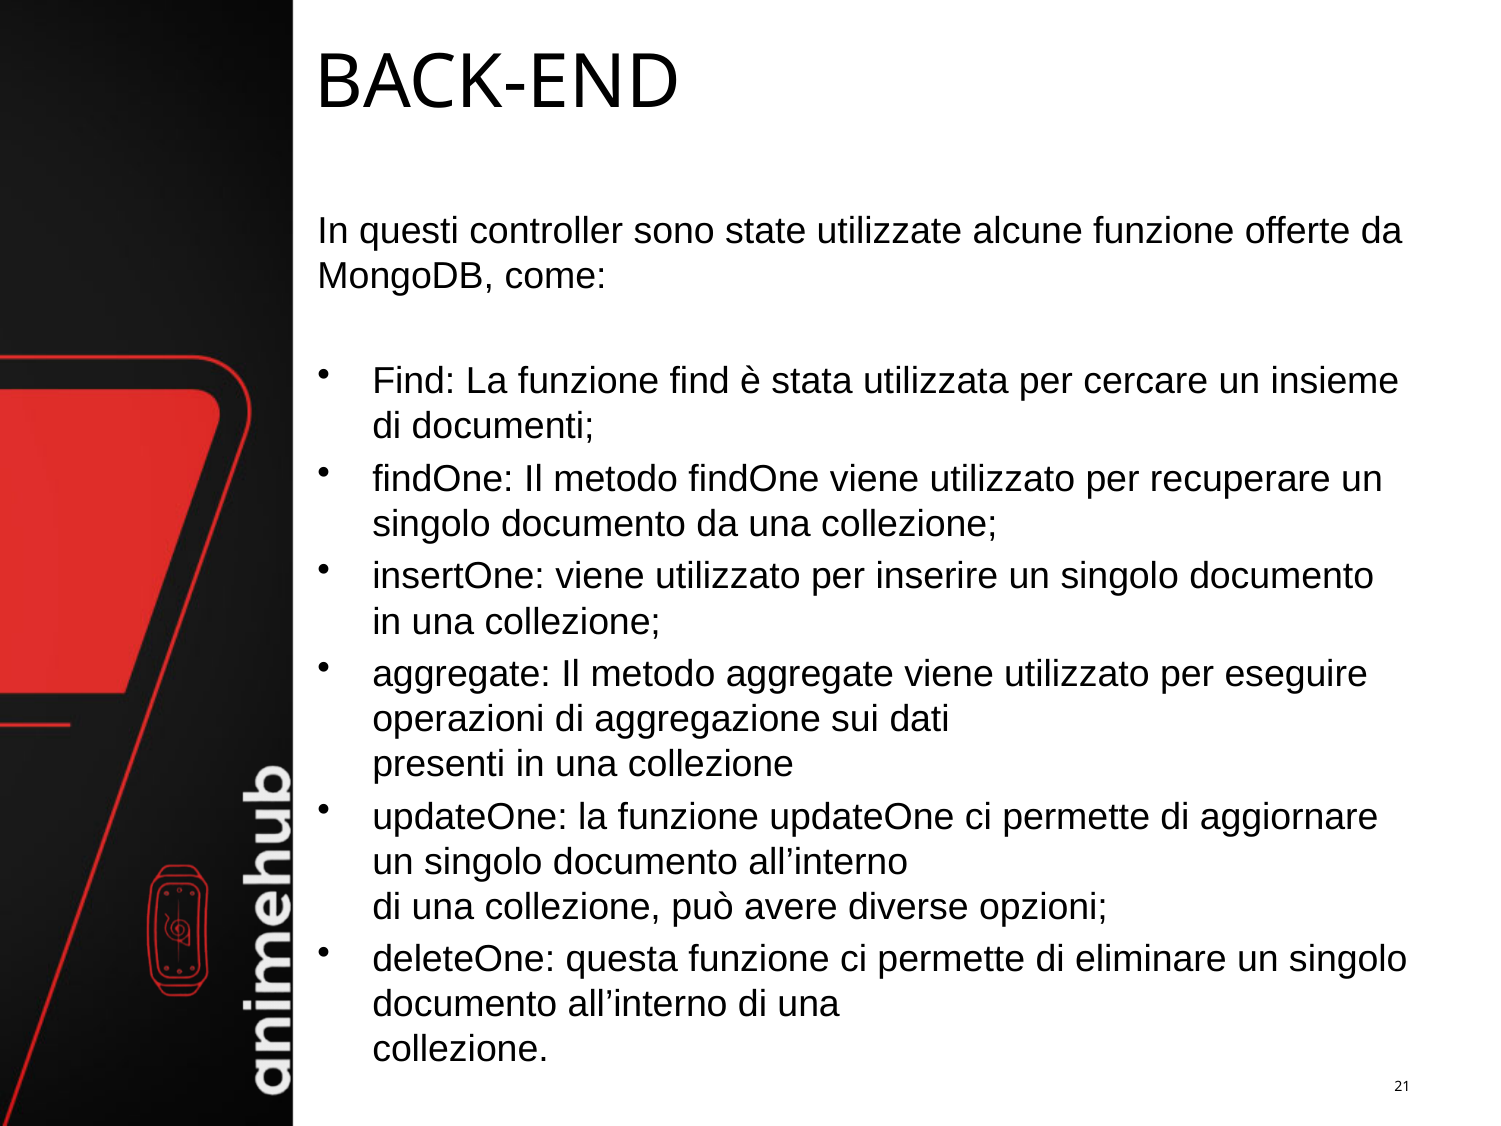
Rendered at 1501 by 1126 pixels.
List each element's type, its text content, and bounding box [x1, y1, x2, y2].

list In questi controller sono state utilizzate alcune funzione offerte da MongoDB, come: Find: La funzione find è stata utilizzata per cercare un insieme di documenti; findOne: Il metodo findOne viene utilizzato per recuperare un singolo documento da una collezione; insertOne: viene utilizzato per inserire un singolo documento in una collezione; aggregate: Il metodo aggregate viene utilizzato per eseguire operazioni di aggregazione sui dati presenti in una collezione updateOne: la funzione updateOne ci permette di aggiornare un singolo documento all’interno di una collezione, può avere diverse opzioni; deleteOne: questa funzione ci permette di eliminare un singolo documento all’interno di una collezione. [302, 137, 1426, 1087]
title BACK-END [299, 0, 1434, 172]
picture [0, 0, 1501, 1126]
slide_number 21 [1075, 1070, 1426, 1103]
